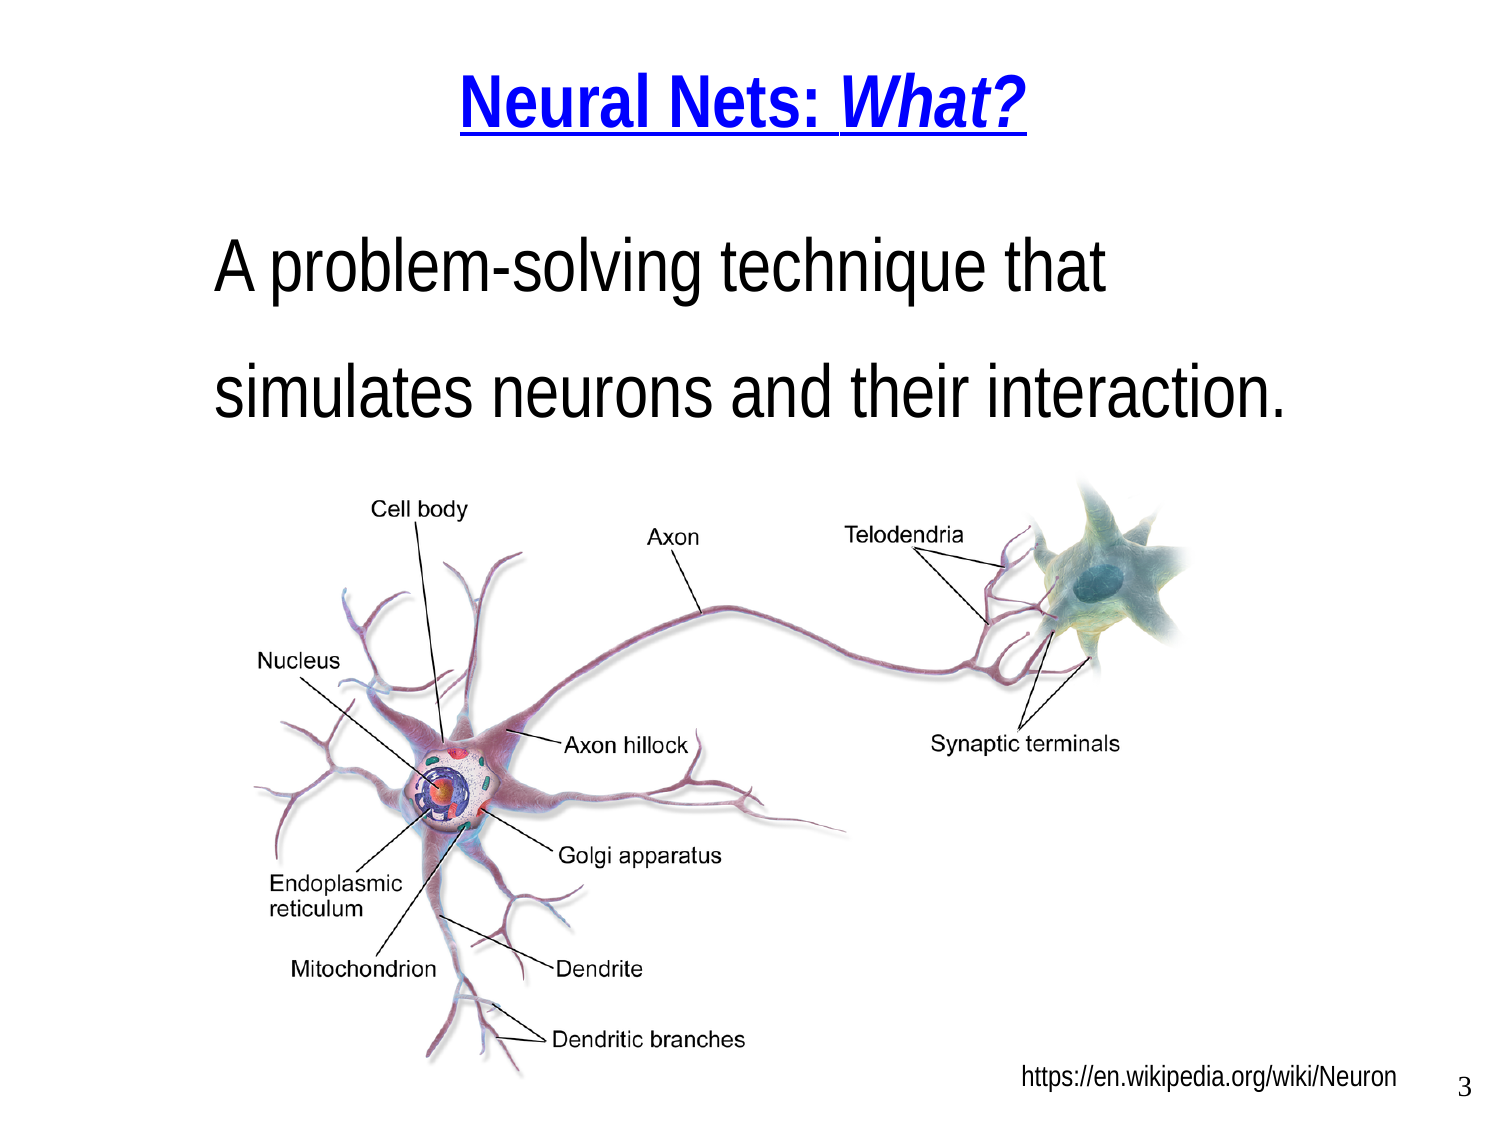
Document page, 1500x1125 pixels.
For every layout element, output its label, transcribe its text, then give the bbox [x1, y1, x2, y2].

title Neural Nets: What? [0, 18, 1488, 150]
picture [237, 462, 1207, 1088]
text_box https://en.wikipedia.org/wiki/Neuron [662, 1049, 1413, 1100]
text_box A problem-solving technique that simulates neurons and their interaction. [199, 172, 1313, 440]
